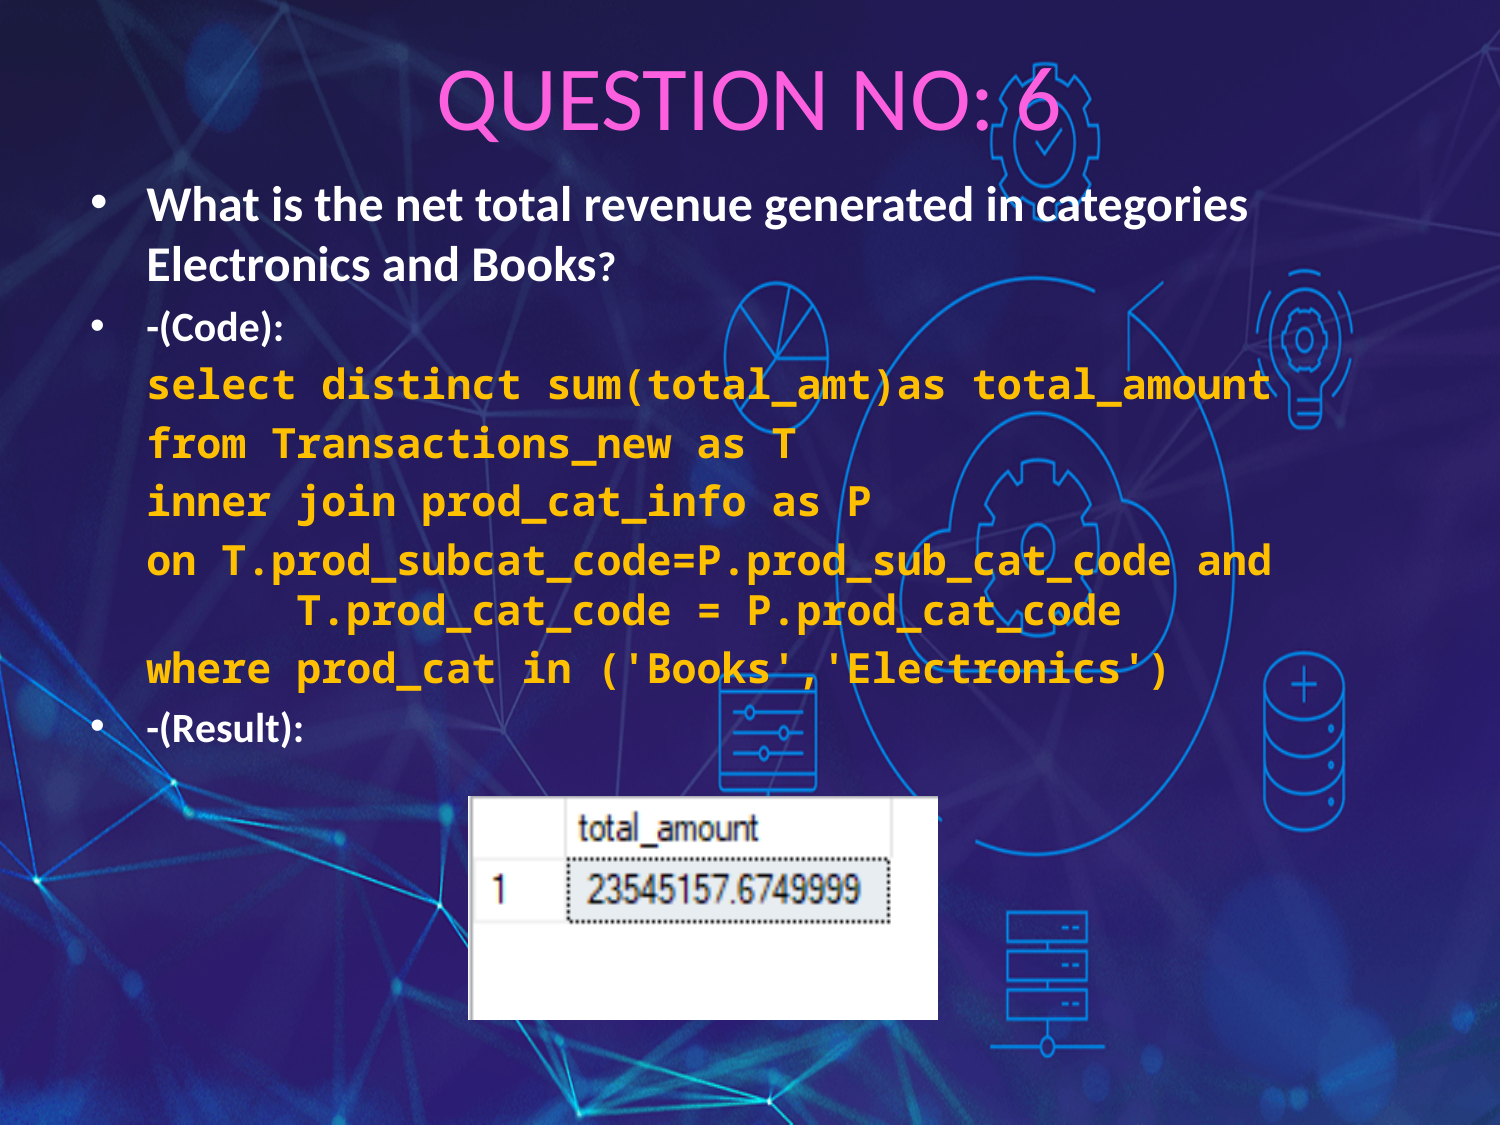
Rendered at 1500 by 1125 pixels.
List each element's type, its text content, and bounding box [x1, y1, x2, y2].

picture [0, 0, 1500, 1125]
title QUESTION NO: 6 [75, 0, 1425, 164]
list What is the net total revenue generated in categories Electronics and Books? -(Code): select distinct sum(total_amt)as total_amount from Transactions_new as T inner join prod_cat_info as P on T.prod_subcat_code=P.prod_sub_cat_code and T.prod_cat_code = P.prod_cat_code where prod_cat in ('Books','Electronics') -(Result): [75, 164, 1425, 1005]
